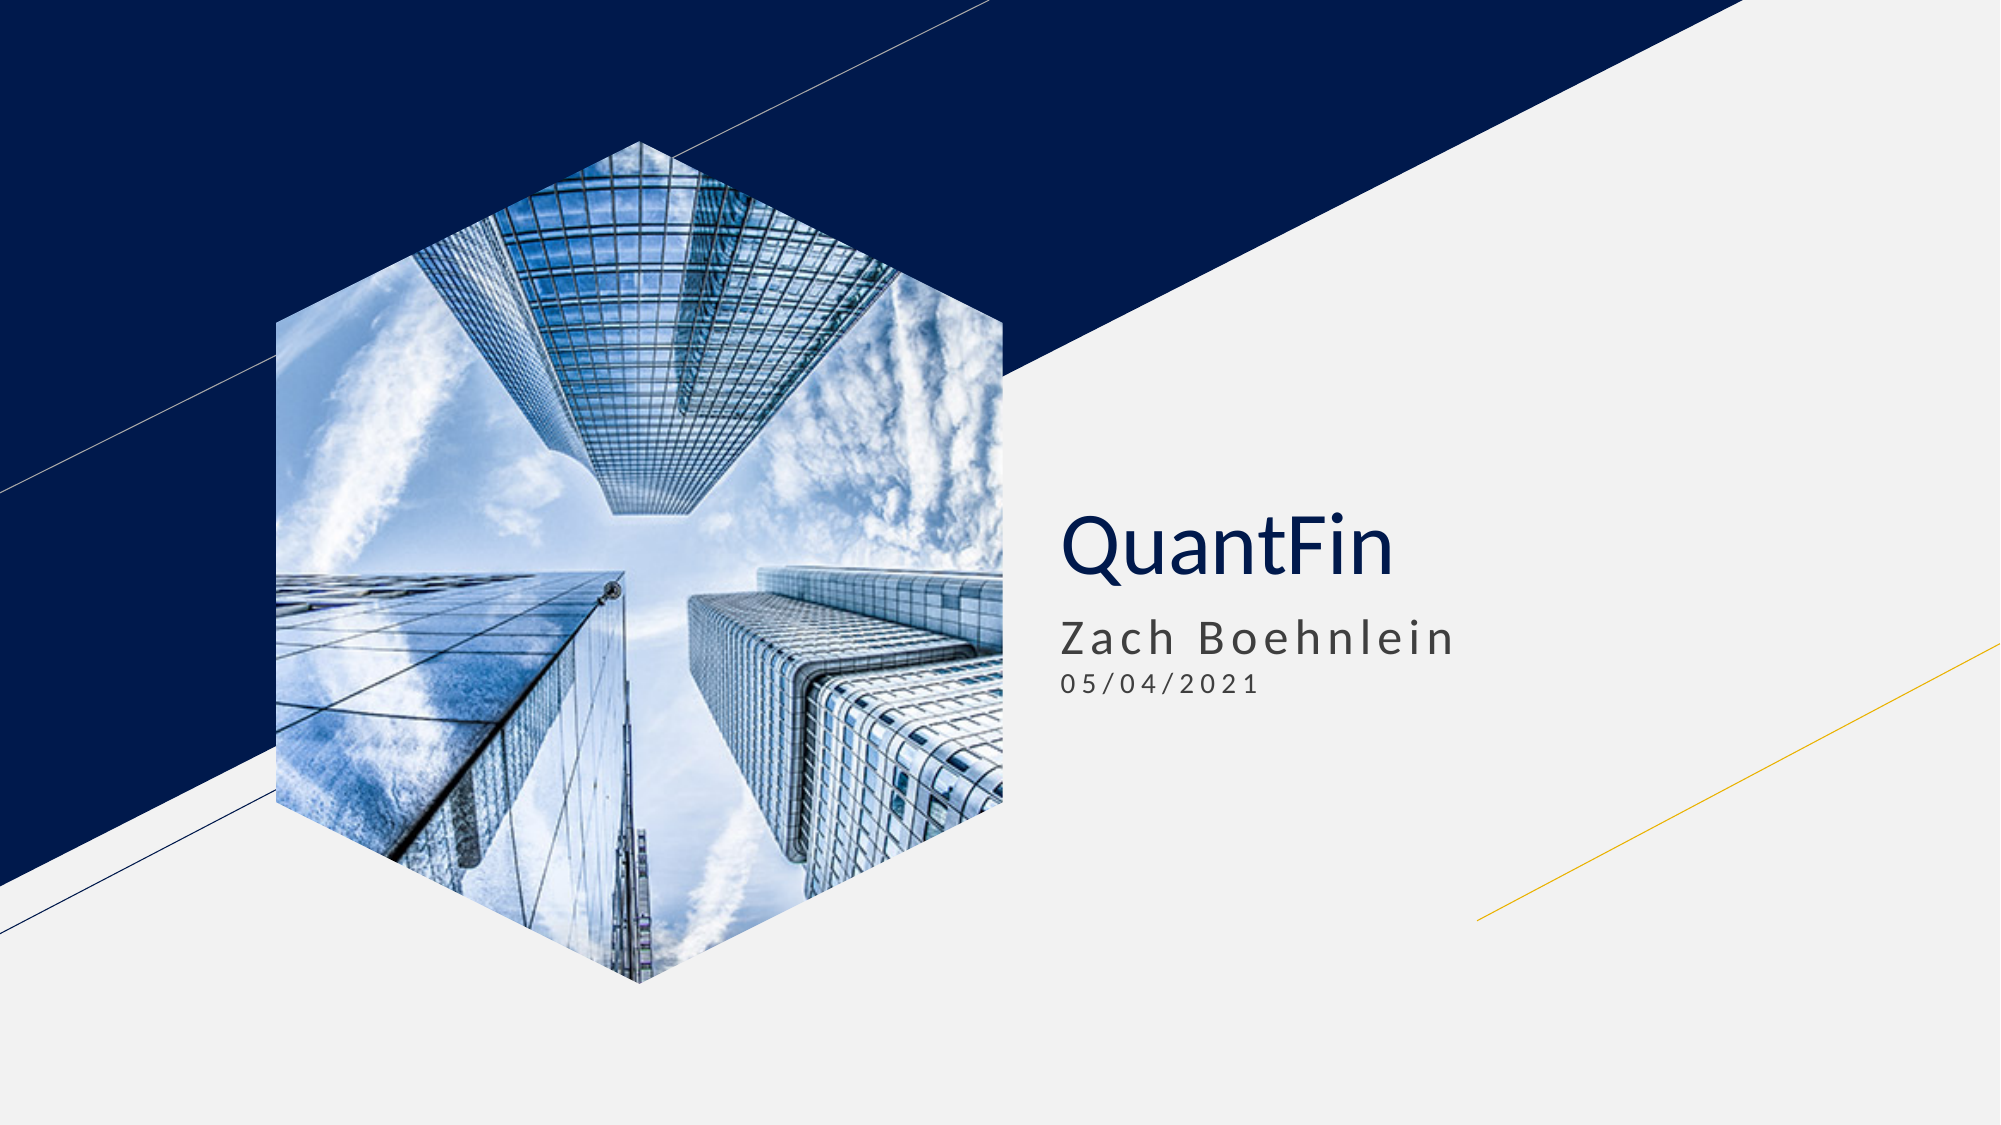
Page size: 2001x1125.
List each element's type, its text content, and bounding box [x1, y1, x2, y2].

subtitle Zach Boehnlein 05/04/2021 [1045, 597, 1843, 804]
title QuantFin [1045, 329, 1842, 595]
picture [276, 141, 1003, 984]
